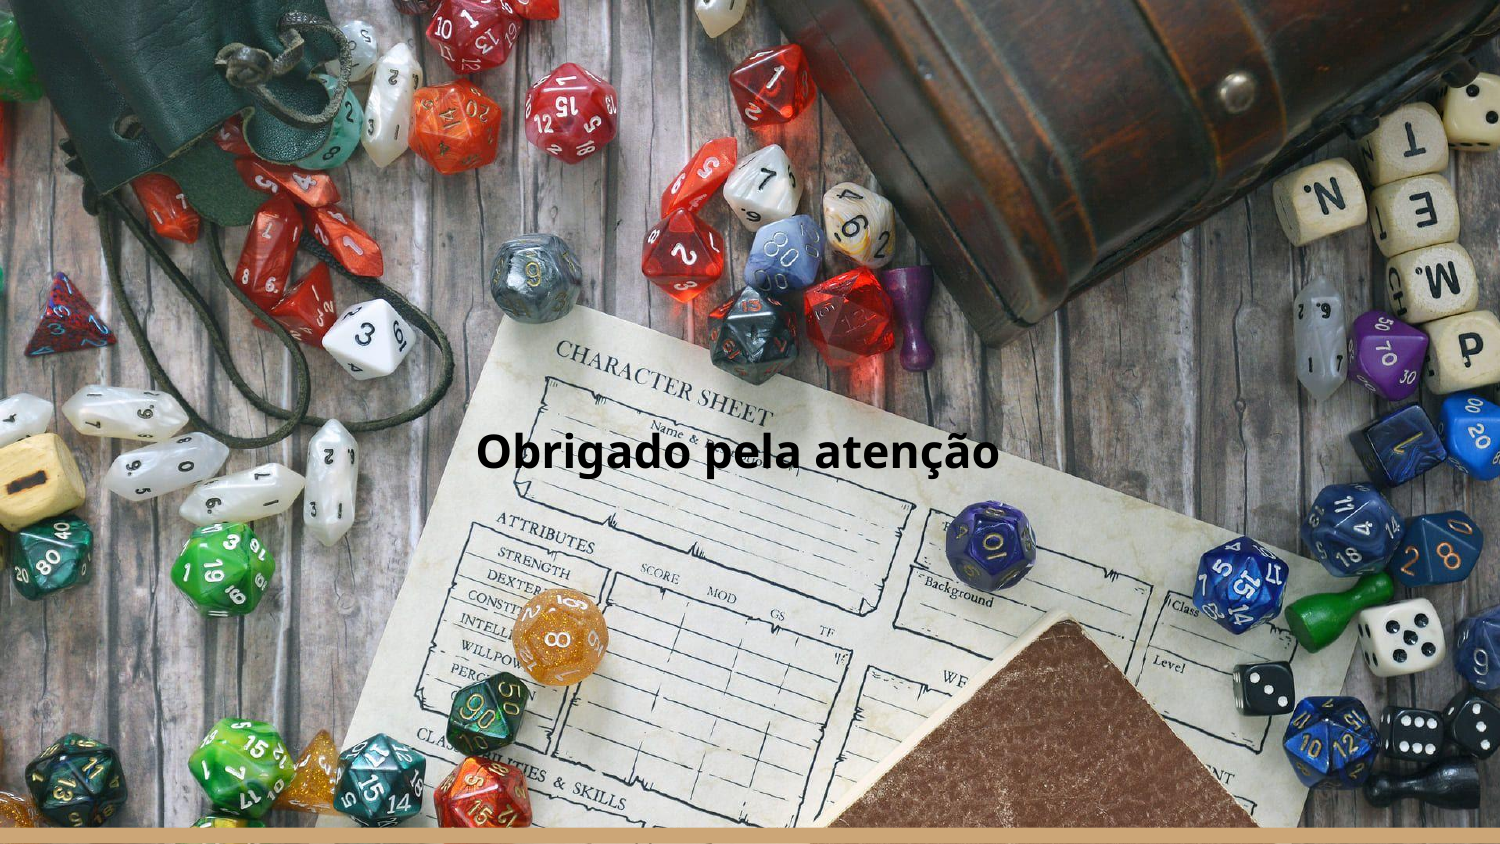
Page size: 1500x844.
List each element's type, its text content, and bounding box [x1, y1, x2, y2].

picture [0, 0, 1500, 827]
title Obrigado pela atenção [39, 403, 1437, 498]
